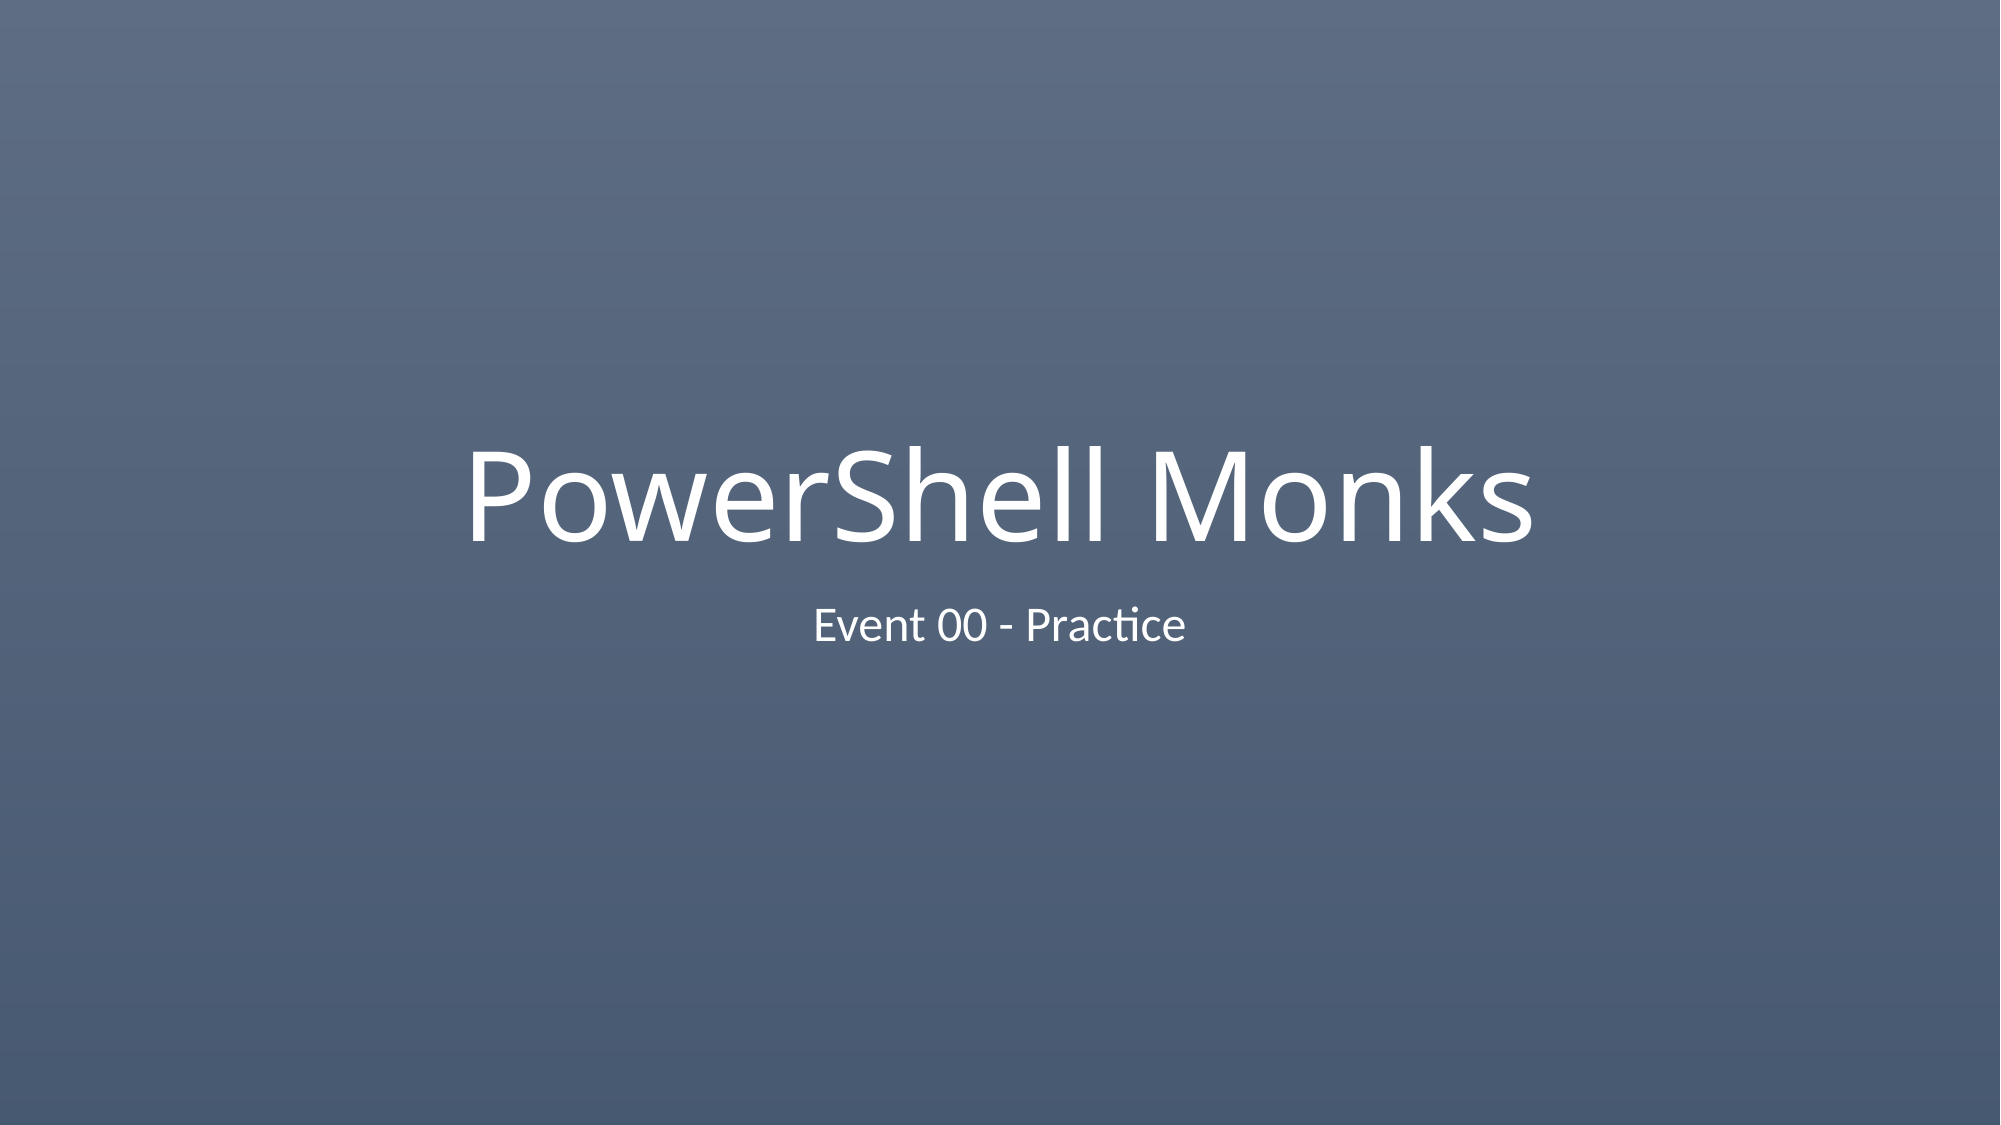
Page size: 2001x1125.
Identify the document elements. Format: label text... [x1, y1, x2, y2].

title PowerShell Monks [249, 184, 1750, 576]
subtitle Event 00 - Practice [249, 590, 1750, 863]
